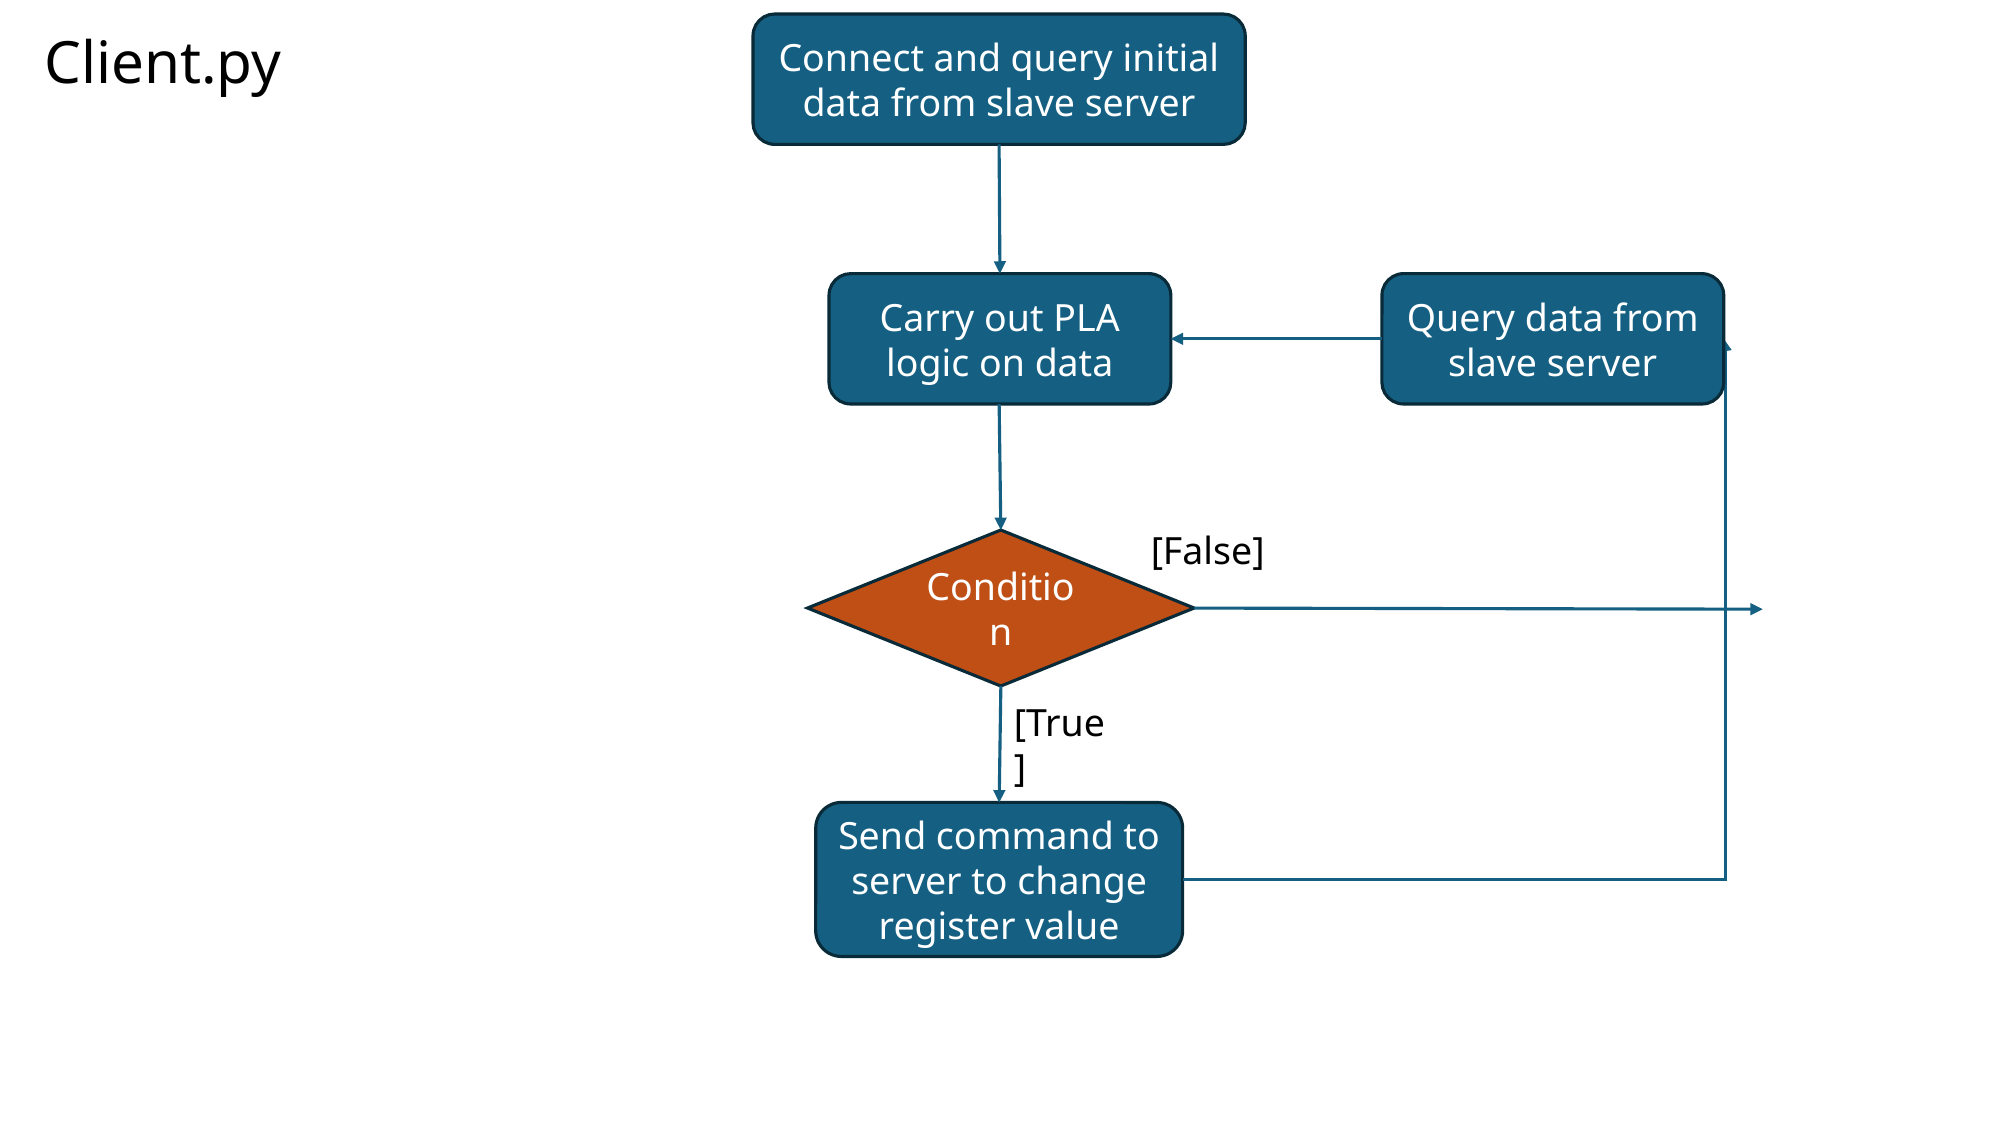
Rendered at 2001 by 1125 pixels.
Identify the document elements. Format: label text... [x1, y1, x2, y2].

text_box Query data from slave server [1380, 272, 1726, 385]
text_box Send command to server to change register value [814, 800, 1185, 959]
text_box [True] [1002, 691, 1121, 797]
text_box Client.py [30, 18, 362, 103]
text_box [1182, 338, 1725, 880]
text_box Connect and query initial data from slave server [751, 12, 1247, 146]
text_box Carry out PLA logic on data [827, 272, 1173, 406]
text_box Condition [803, 528, 1182, 687]
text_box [998, 685, 1002, 803]
text_box [False] [1136, 519, 1182, 580]
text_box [998, 403, 1002, 531]
